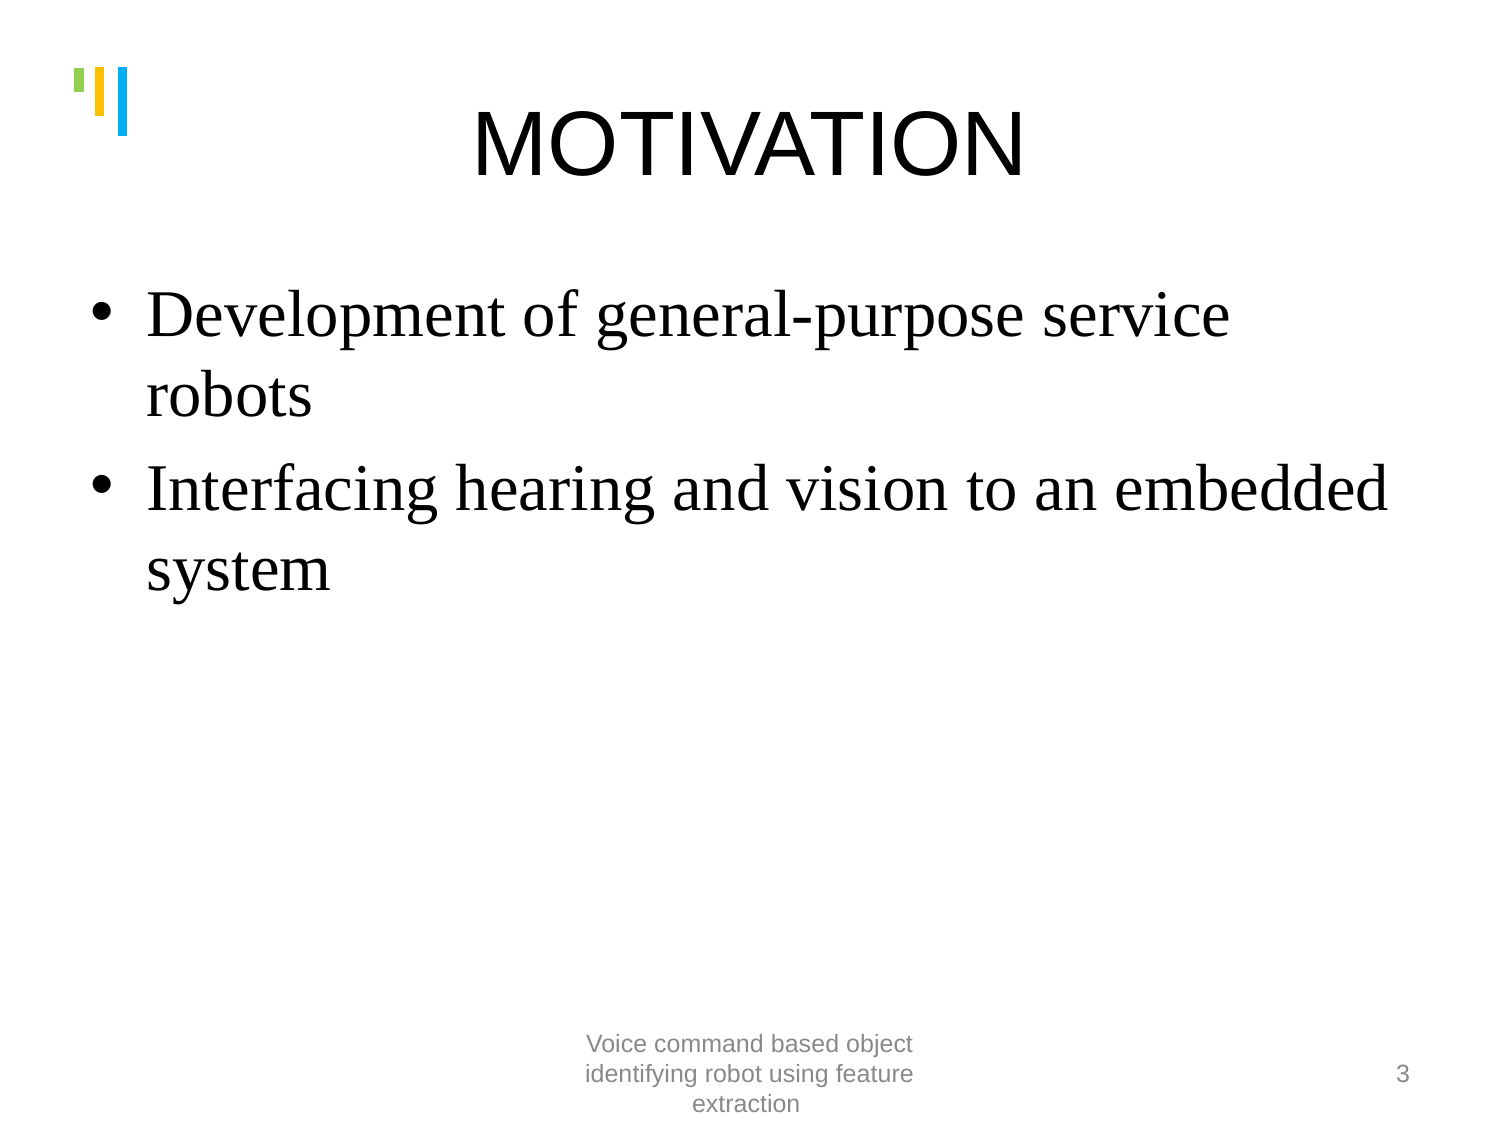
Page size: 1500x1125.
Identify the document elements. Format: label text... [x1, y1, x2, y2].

footer Voice command based object identifying robot using feature extraction [512, 1042, 988, 1103]
list Development of general-purpose service robots Interfacing hearing and vision to an embedded system [75, 262, 1425, 1005]
title MOTIVATION [75, 45, 1425, 233]
slide_number 3 [1074, 1042, 1425, 1103]
